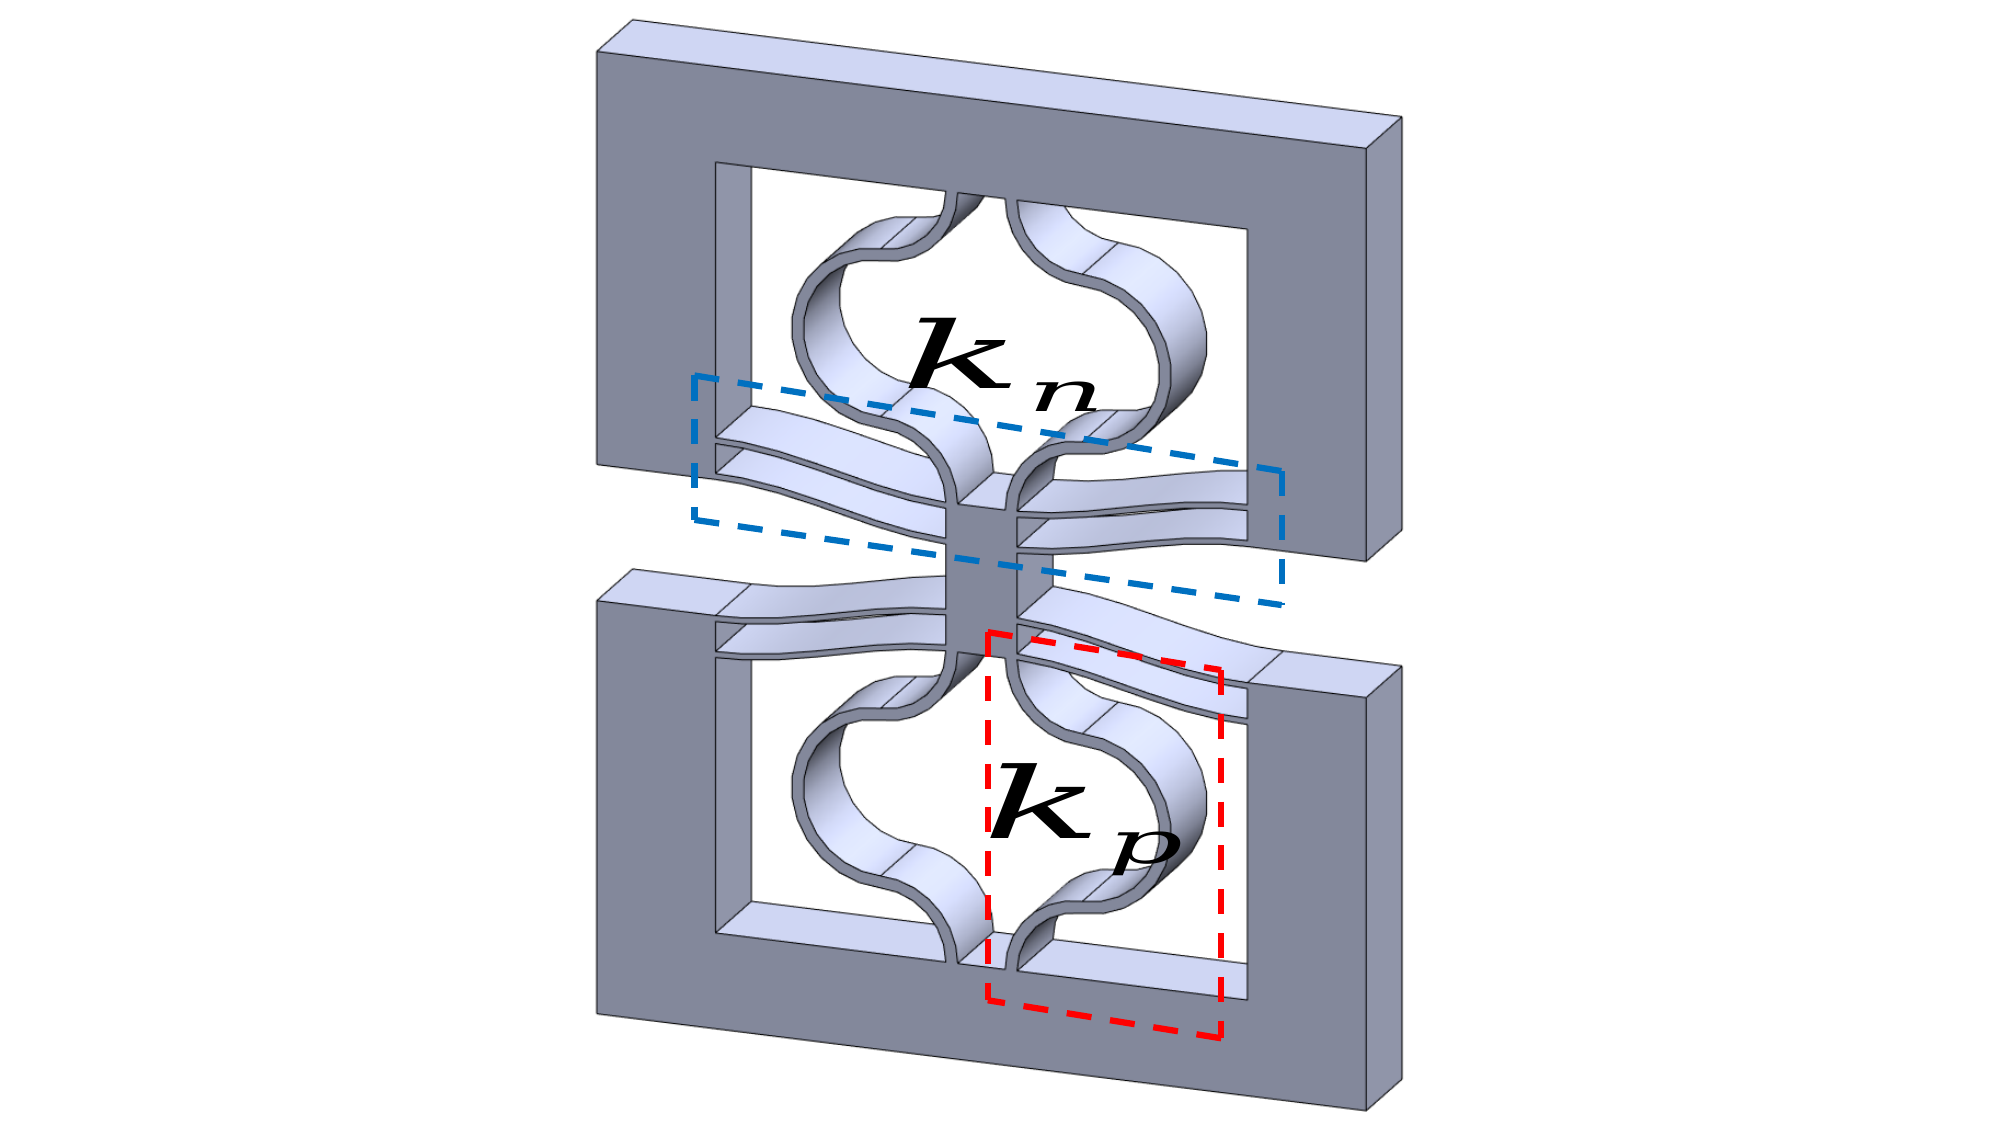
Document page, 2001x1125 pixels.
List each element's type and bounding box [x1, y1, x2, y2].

text_box [694, 375, 1282, 472]
text_box [987, 632, 1222, 671]
text_box [694, 519, 1281, 606]
picture [576, 0, 1424, 1125]
text_box [987, 1000, 1222, 1039]
